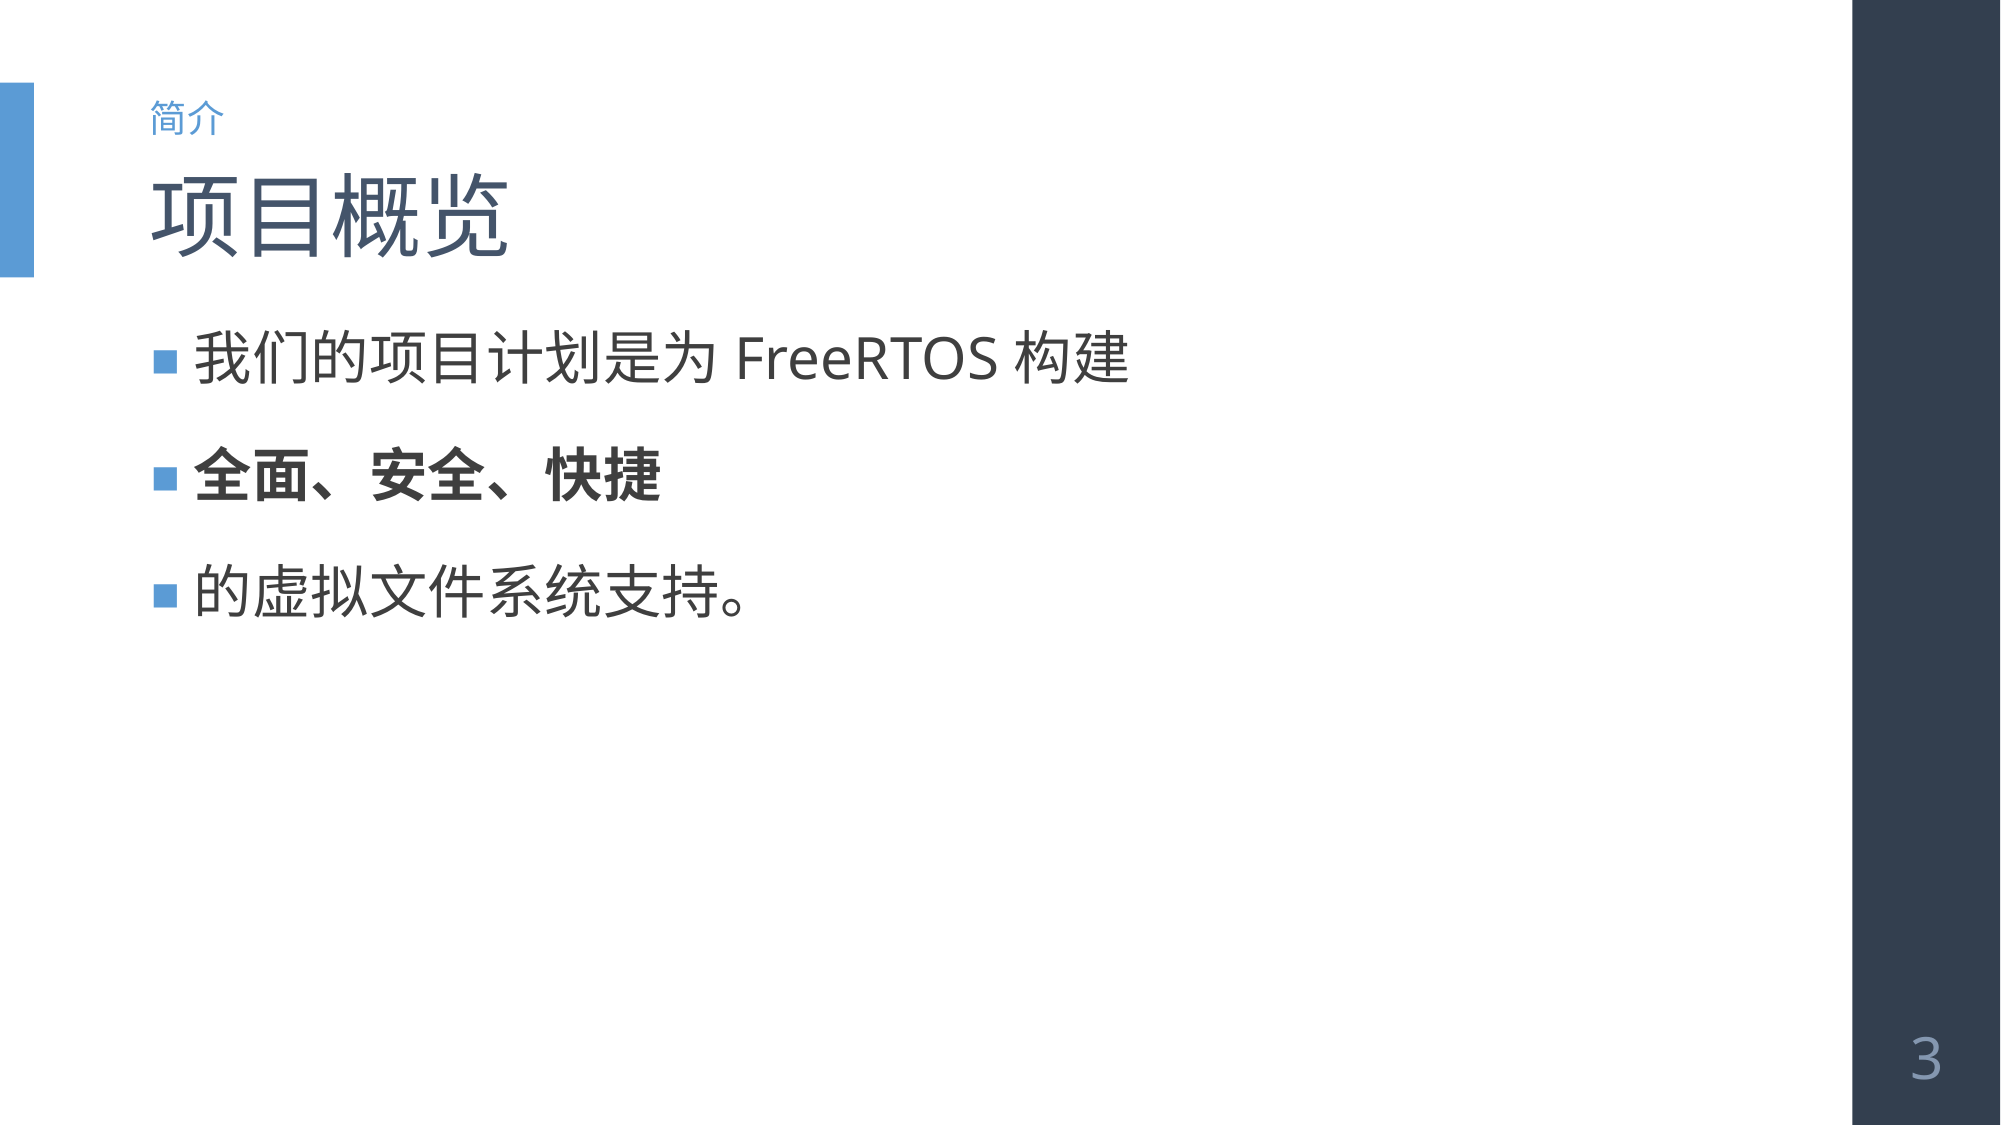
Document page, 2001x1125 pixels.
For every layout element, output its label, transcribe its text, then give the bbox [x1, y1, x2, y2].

title 项目概览 [134, 155, 1734, 278]
list 简介 [134, 82, 1734, 149]
slide_number 3 [1852, 1012, 2000, 1110]
list 我们的项目计划是为FreeRTOS构建 全面、安全、快捷 的虚拟文件系统支持。 [134, 299, 1734, 1014]
